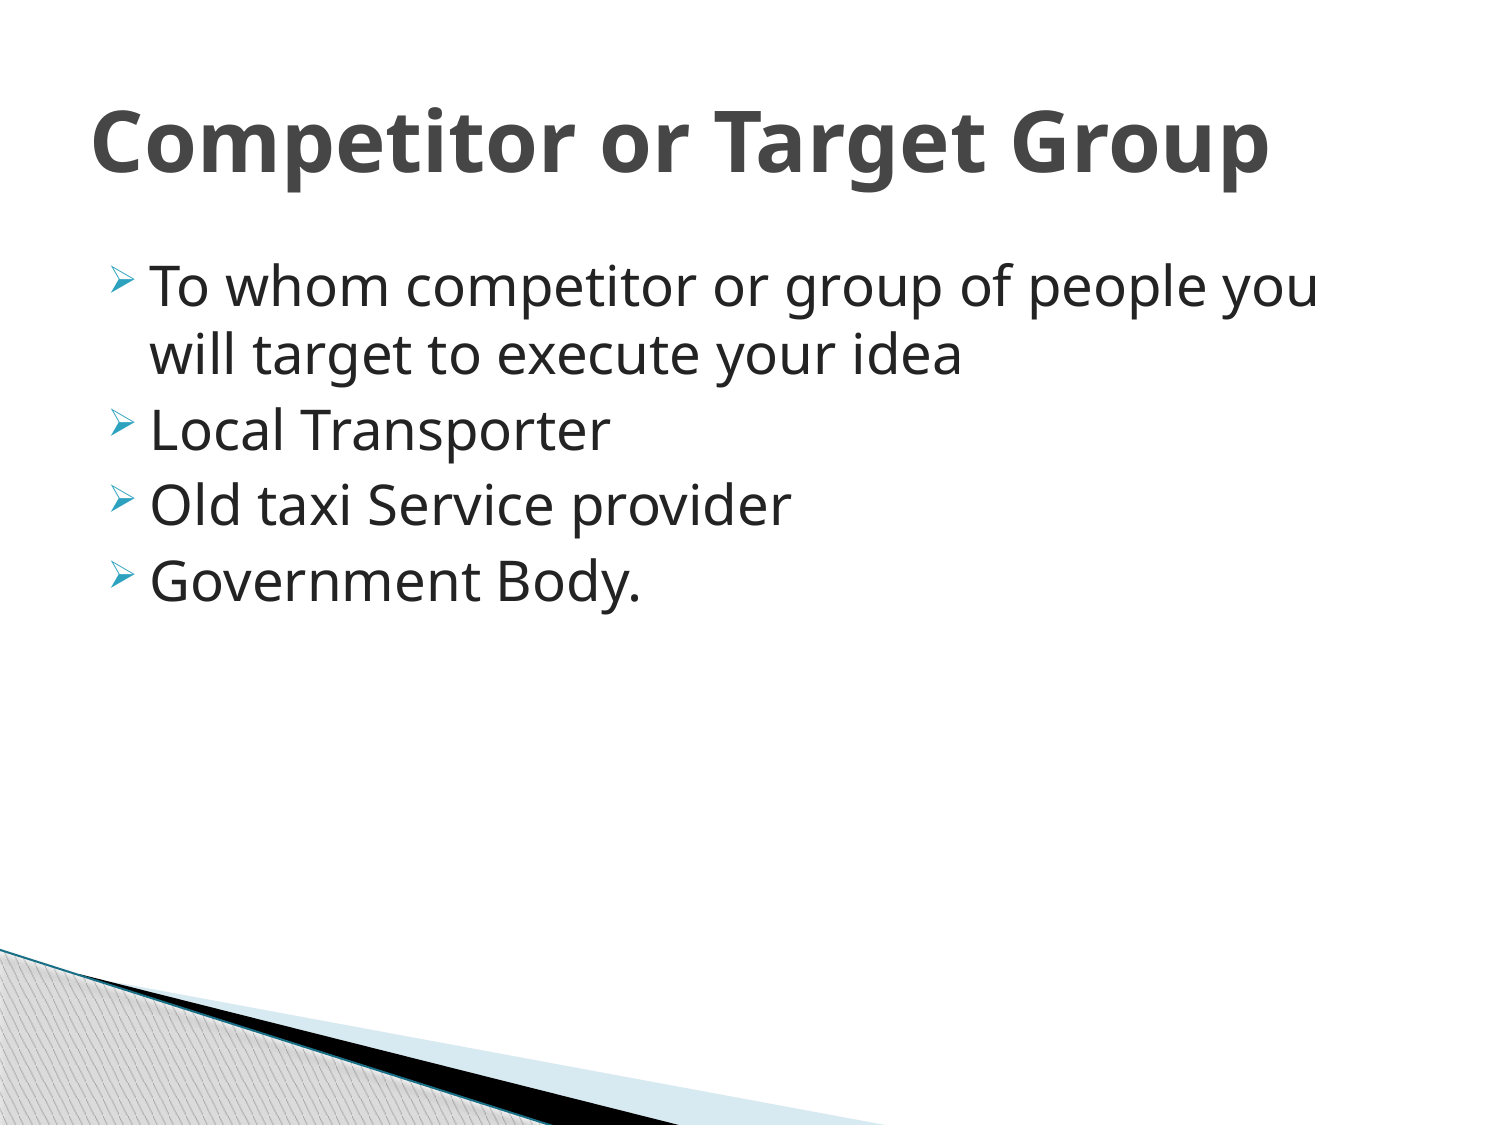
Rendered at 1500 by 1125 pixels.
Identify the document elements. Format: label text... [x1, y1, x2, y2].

title Competitor or Target Group [75, 45, 1425, 233]
list To whom competitor or group of people you will target to execute your idea Local Transporter Old taxi Service provider Government Body. [75, 243, 1425, 986]
